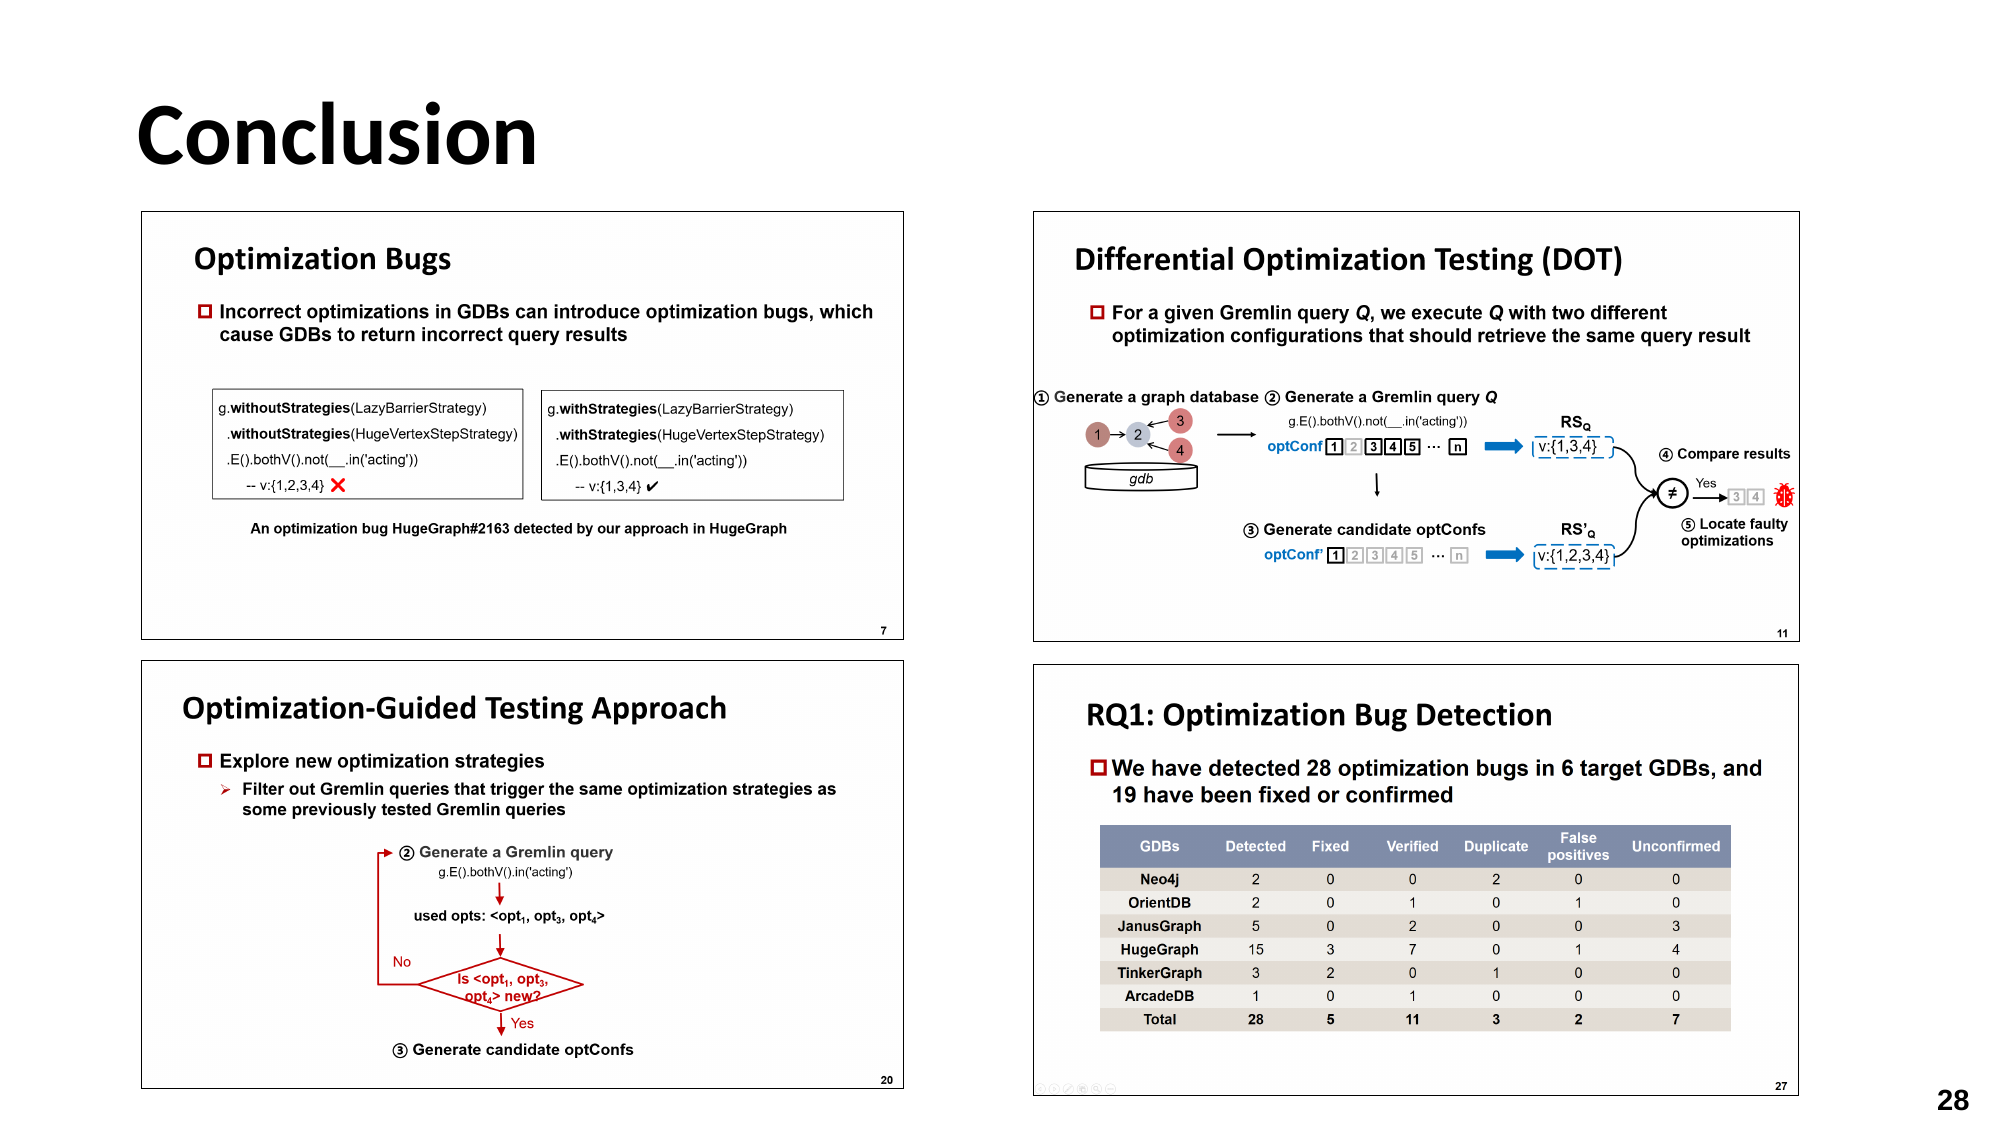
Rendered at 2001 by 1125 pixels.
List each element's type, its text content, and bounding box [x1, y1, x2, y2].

picture [141, 660, 904, 1089]
picture [0, 190, 1916, 642]
title Conclusion [122, 50, 2000, 191]
picture [1032, 664, 1800, 1096]
